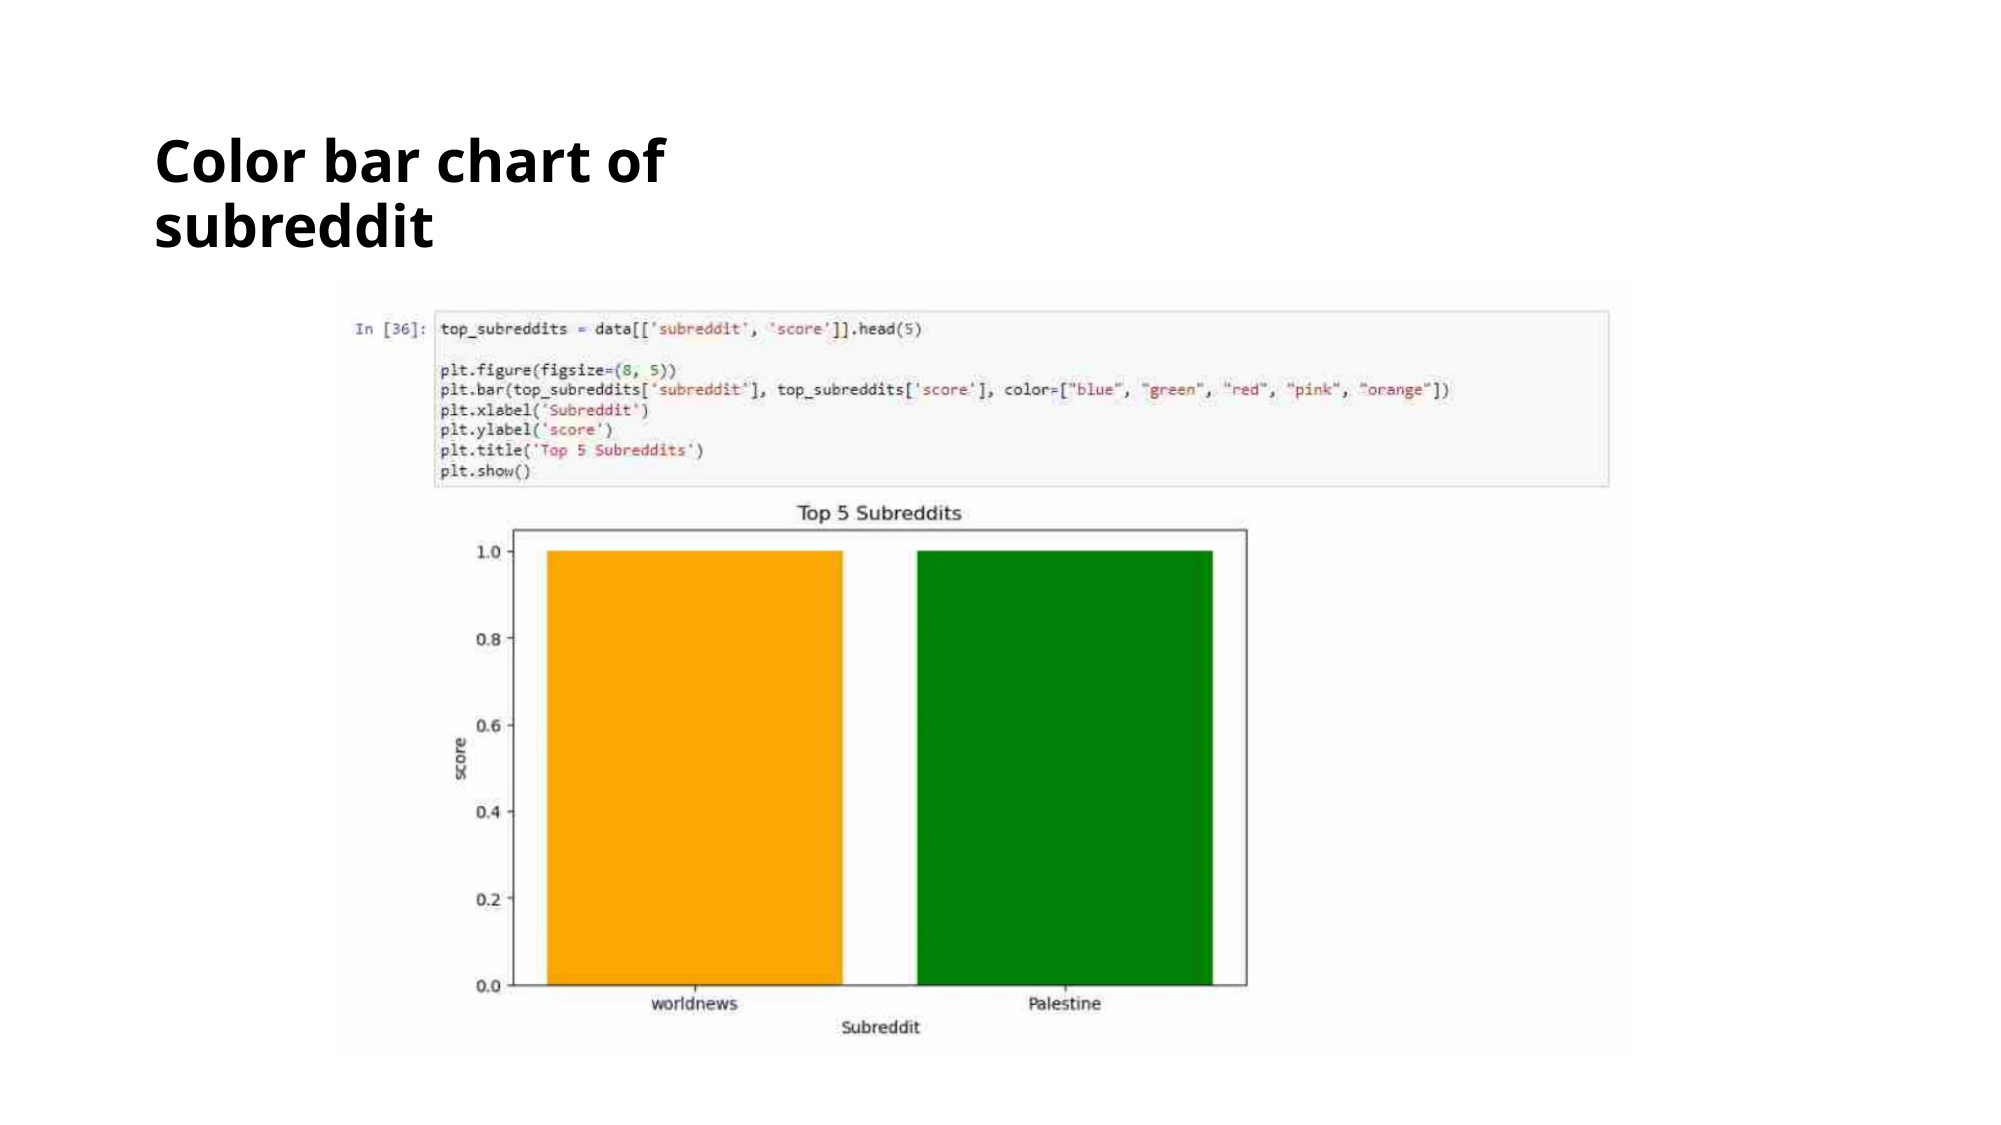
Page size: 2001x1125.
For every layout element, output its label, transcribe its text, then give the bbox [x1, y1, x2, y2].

text_box [0, 0, 2000, 1125]
text_box Color bar chart of subreddit [154, 129, 904, 259]
